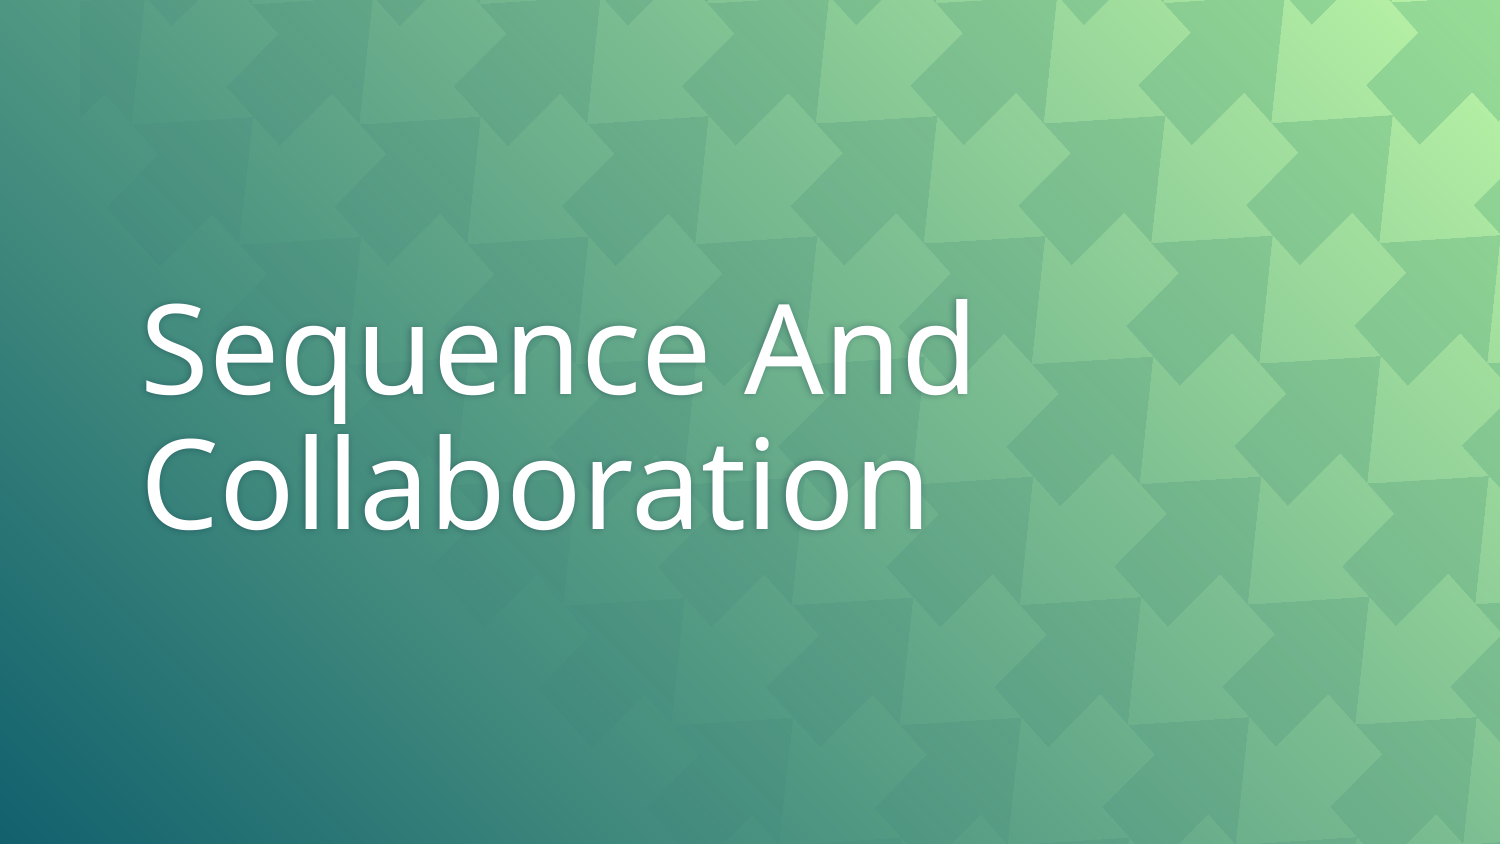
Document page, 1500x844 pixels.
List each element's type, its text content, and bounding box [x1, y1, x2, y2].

title Sequence And Collaboration [140, 296, 1360, 548]
